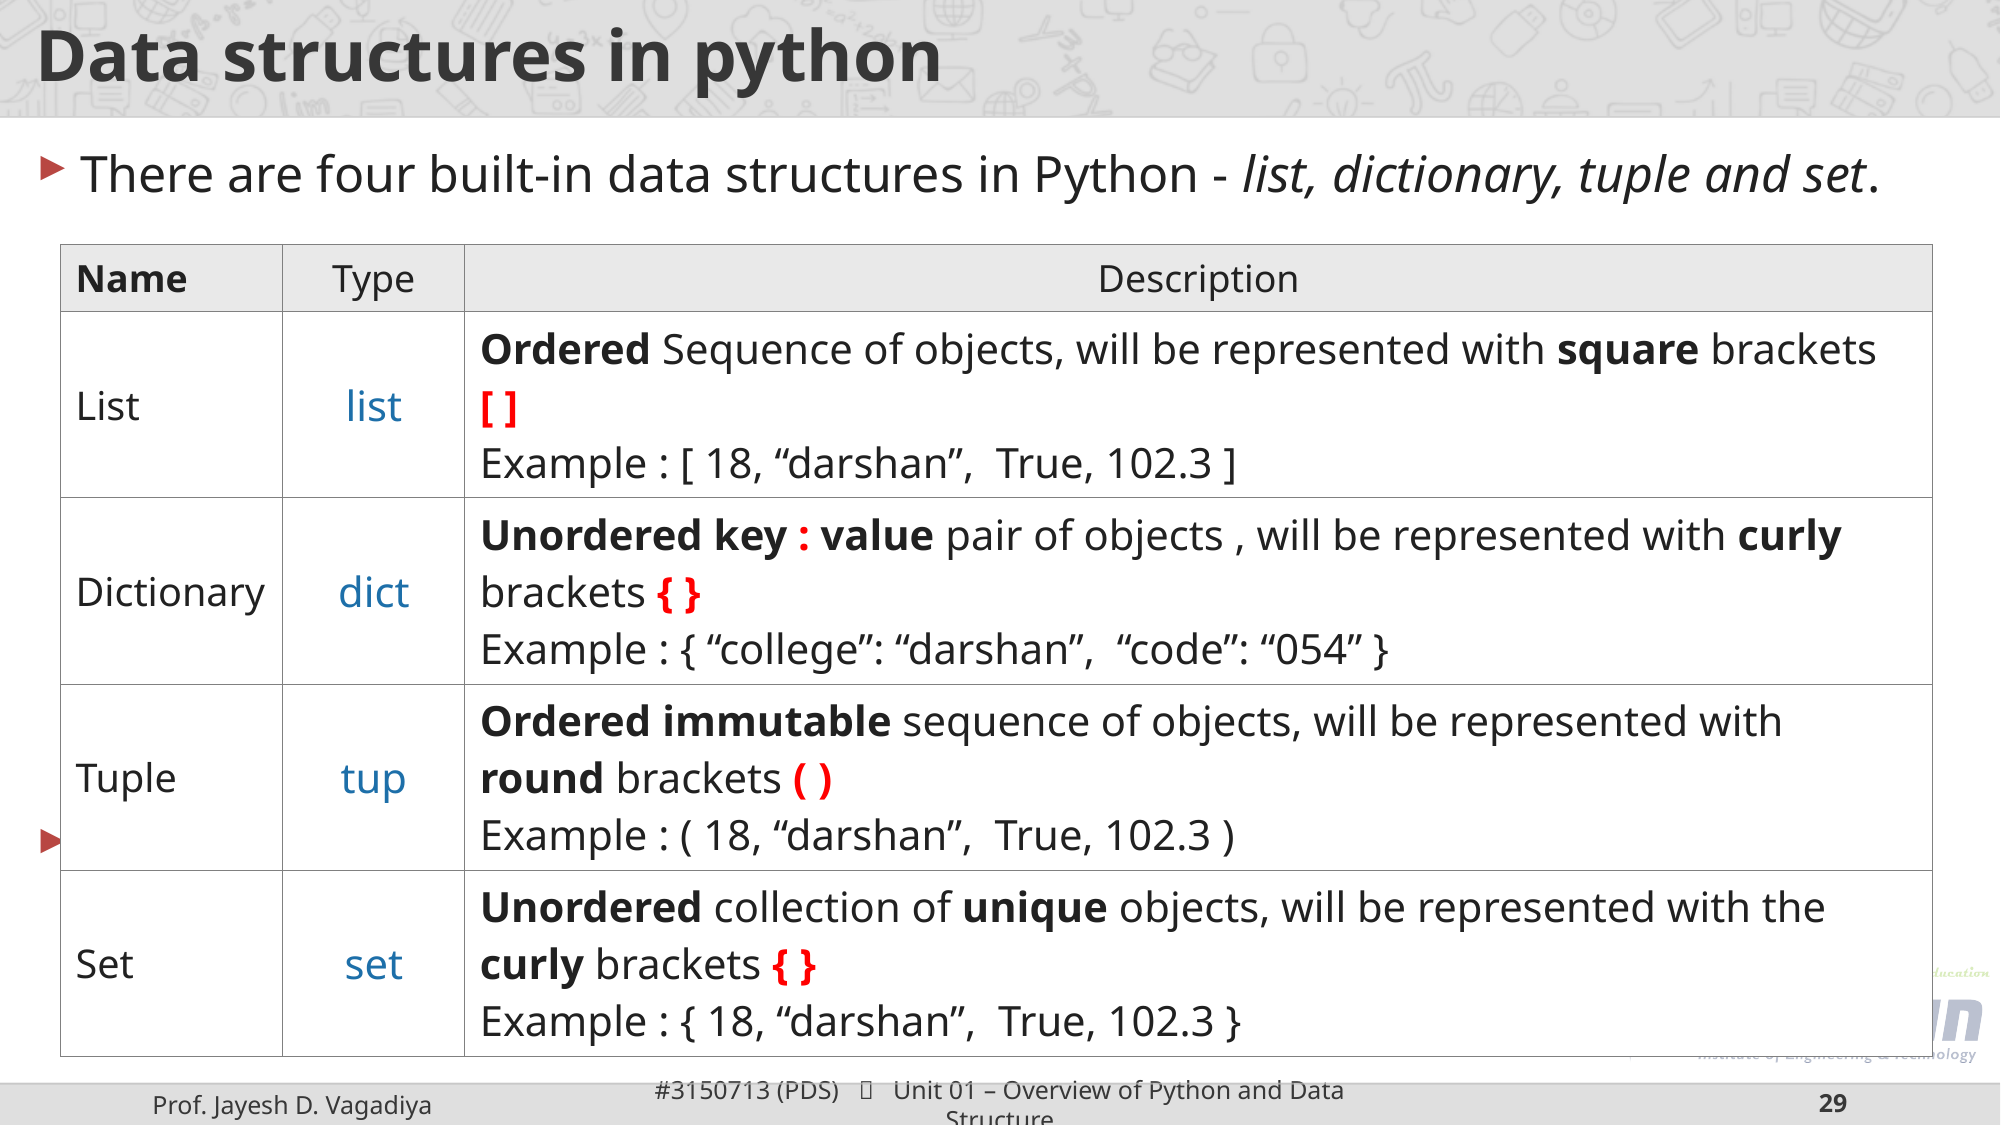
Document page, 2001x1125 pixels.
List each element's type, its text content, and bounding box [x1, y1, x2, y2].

table_cell set [283, 871, 464, 1056]
table_cell tup [283, 685, 464, 870]
table_cell Dictionary [61, 498, 282, 684]
table_cell dict [283, 498, 464, 684]
table_cell Set [61, 871, 282, 1056]
table_cell Ordered immutable sequence of objects, will be represented with round brackets ( ) Example : ( 18, “darshan”, True, 102.3 ) [465, 685, 1932, 870]
table_header Type [283, 245, 464, 311]
table_cell Ordered Sequence of objects, will be represented with square brackets [ ] Example : [ 18, “darshan”, True, 102.3 ] [465, 312, 1932, 497]
table_cell List [61, 312, 282, 497]
table_cell list [283, 312, 464, 497]
table_cell Unordered collection of unique objects, will be represented with the curly brackets { } Example : { 18, “darshan”, True, 102.3 } [465, 871, 1932, 1056]
table_header Name [61, 245, 282, 311]
title Data structures in python [0, 0, 2000, 117]
list There are four built-in data structures in Python - list, dictionary, tuple and set. Lets explore all the data structures in detail… [21, 141, 1979, 1059]
table_header Description [465, 245, 1932, 311]
table_cell Tuple [61, 685, 282, 870]
table_cell Unordered key : value pair of objects , will be represented with curly brackets { } Example : { “college”: “darshan”, “code”: “054” } [465, 498, 1932, 684]
text_box 1 2 3 [1570, 966, 1990, 1063]
